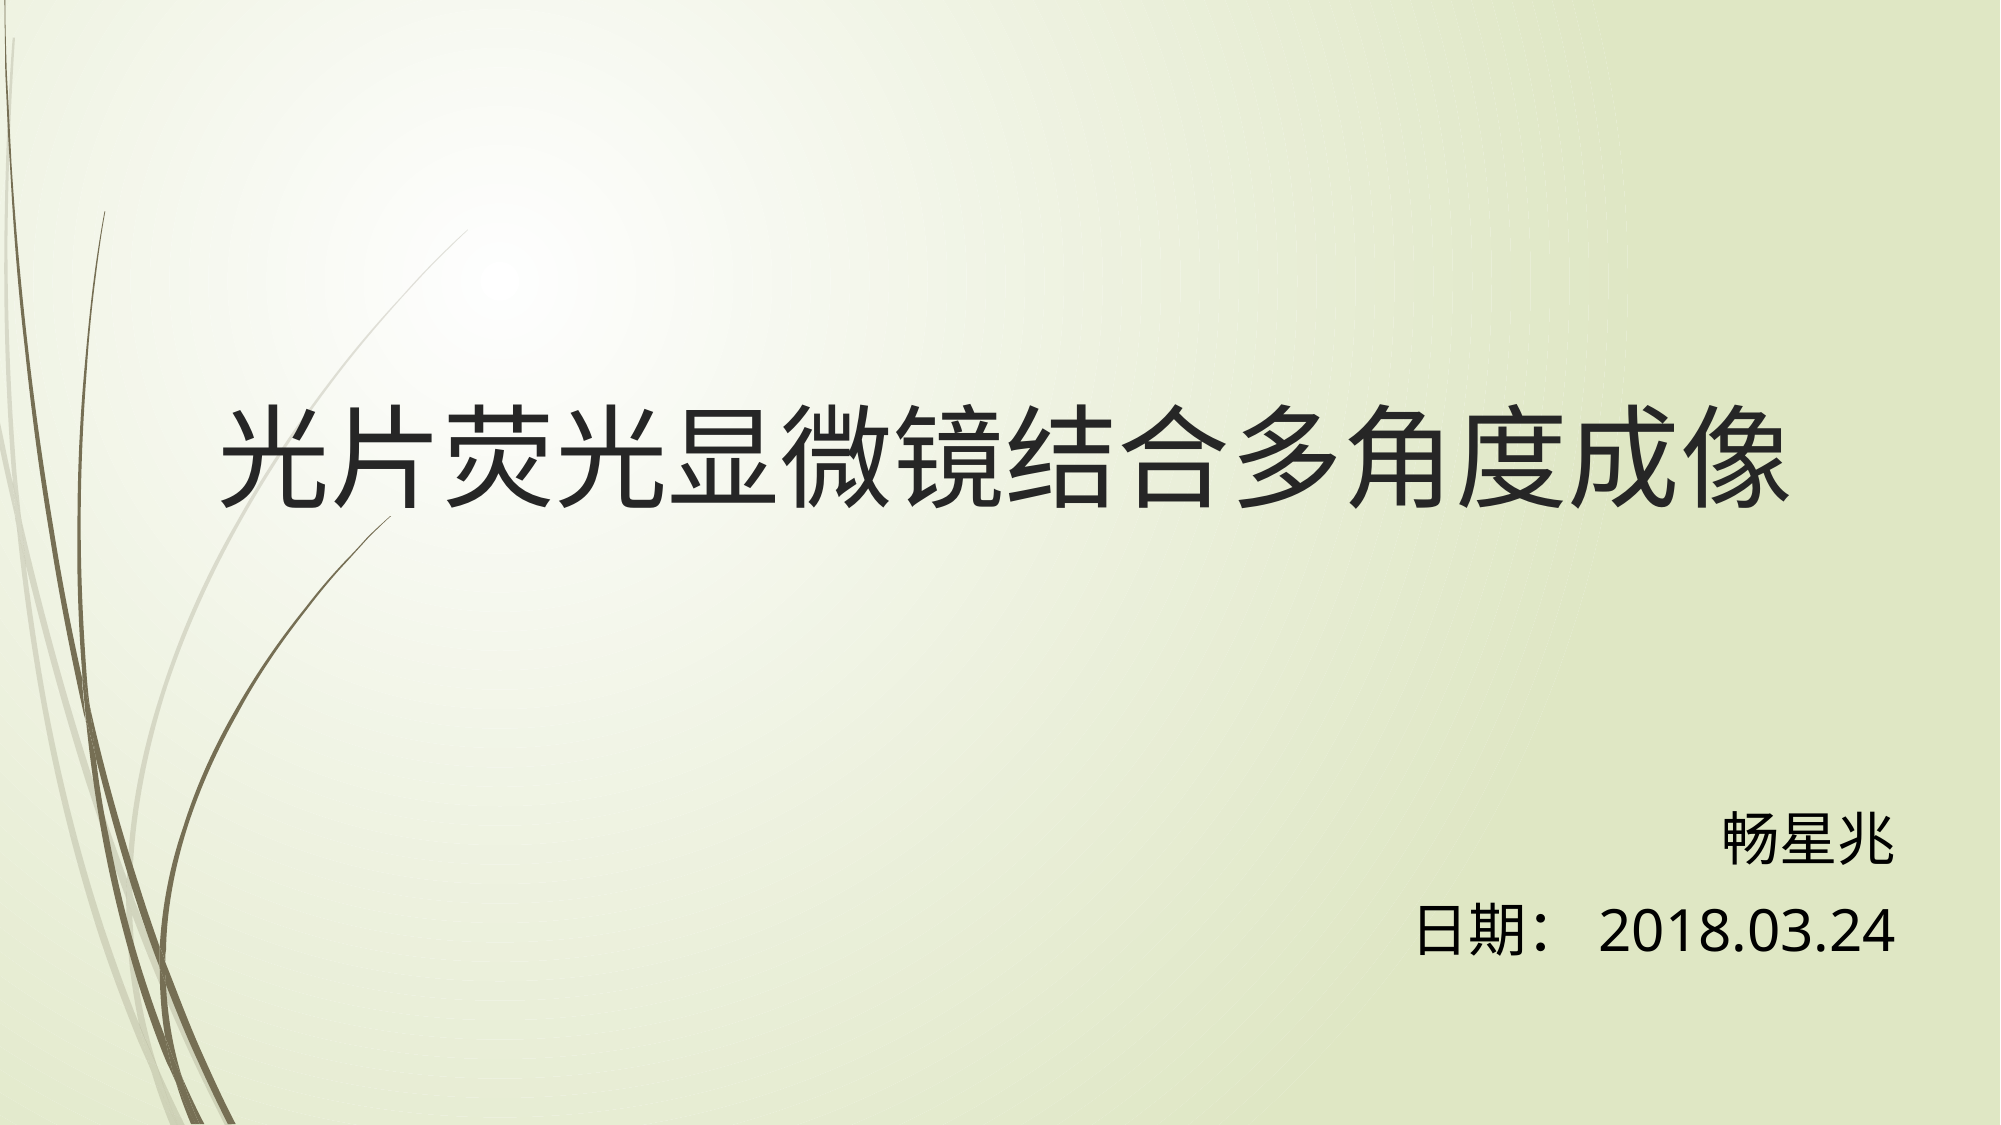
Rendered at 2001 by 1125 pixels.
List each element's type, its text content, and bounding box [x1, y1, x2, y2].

title 光片荧光显微镜结合多角度成像 [201, 393, 1810, 665]
subtitle 畅星兆 日期：2018.03.24 [869, 794, 1911, 987]
